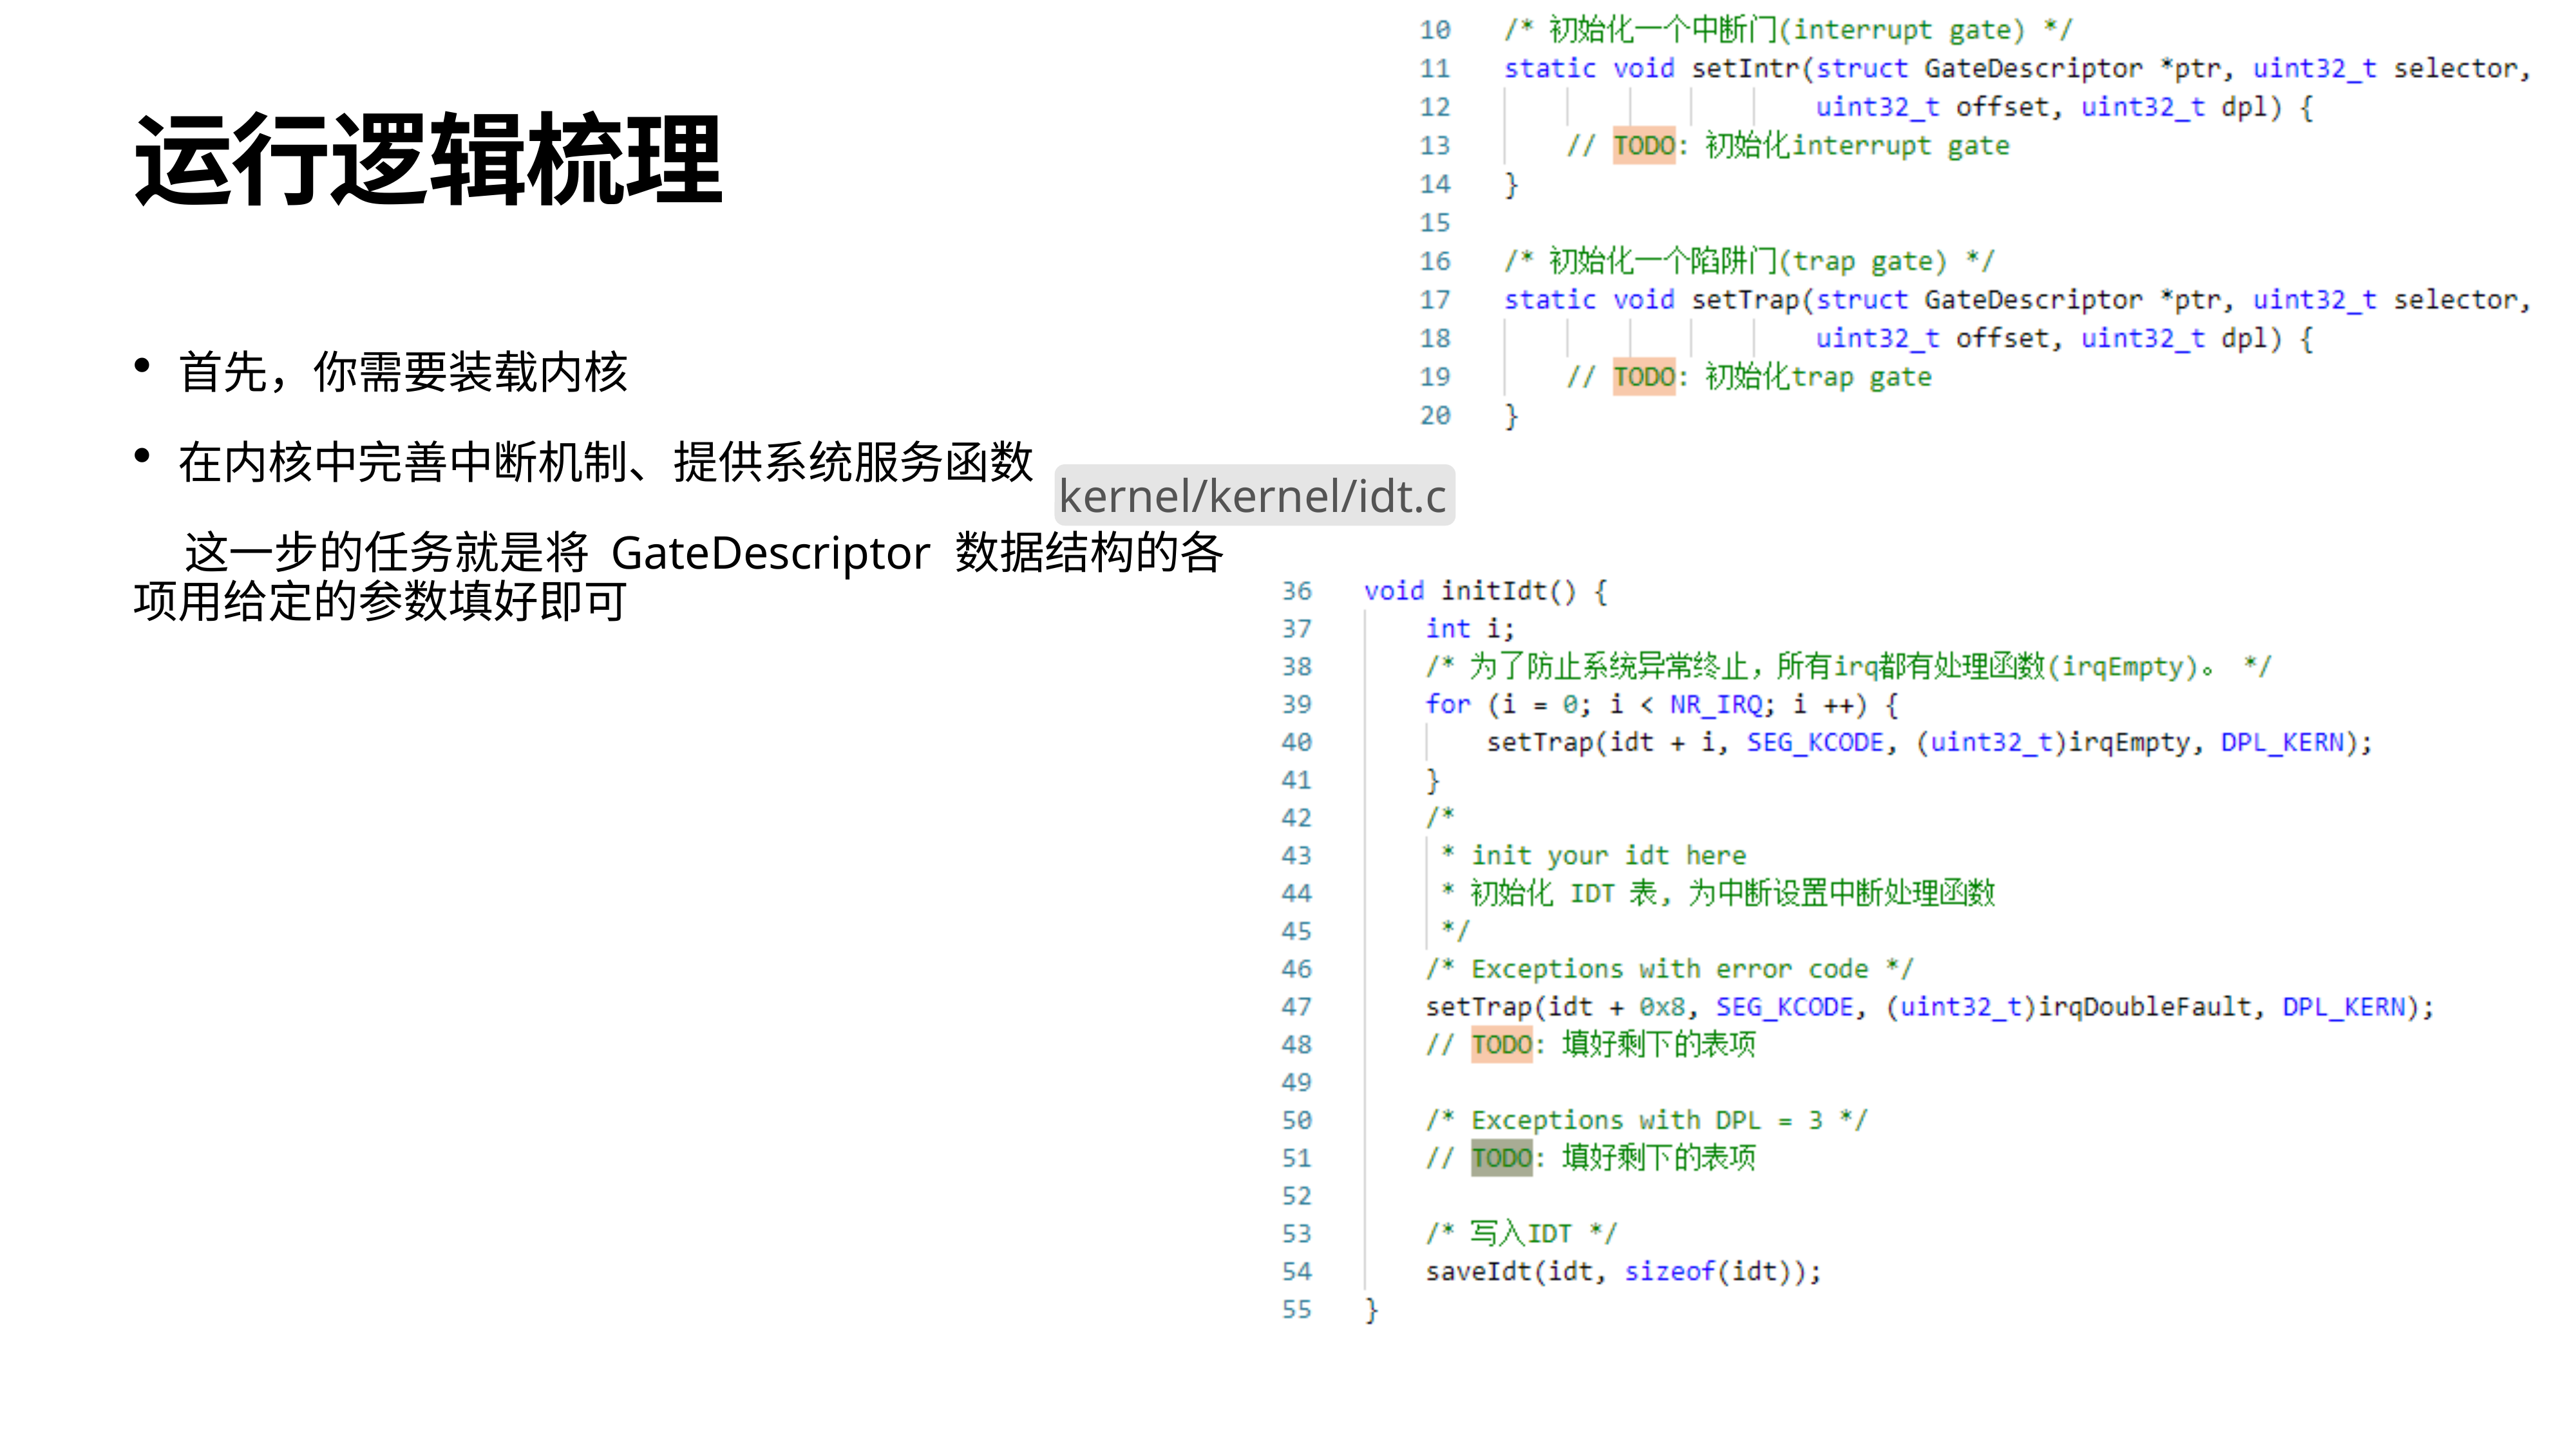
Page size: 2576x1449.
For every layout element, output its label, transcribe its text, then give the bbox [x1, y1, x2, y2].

text_box [1054, 464, 1456, 526]
list 首先，你需要装载内核 在内核中完善中断机制、提供系统服务函数 这一步的任务就是将 GateDescriptor 数据结构的各项用给定的参数填好即可 [127, 344, 1256, 1217]
picture [1255, 574, 2505, 1329]
title 运行逻辑梳理 [127, 113, 1396, 266]
picture [1396, 11, 2561, 441]
text_box kernel/kernel/idt.c [1052, 462, 1454, 527]
